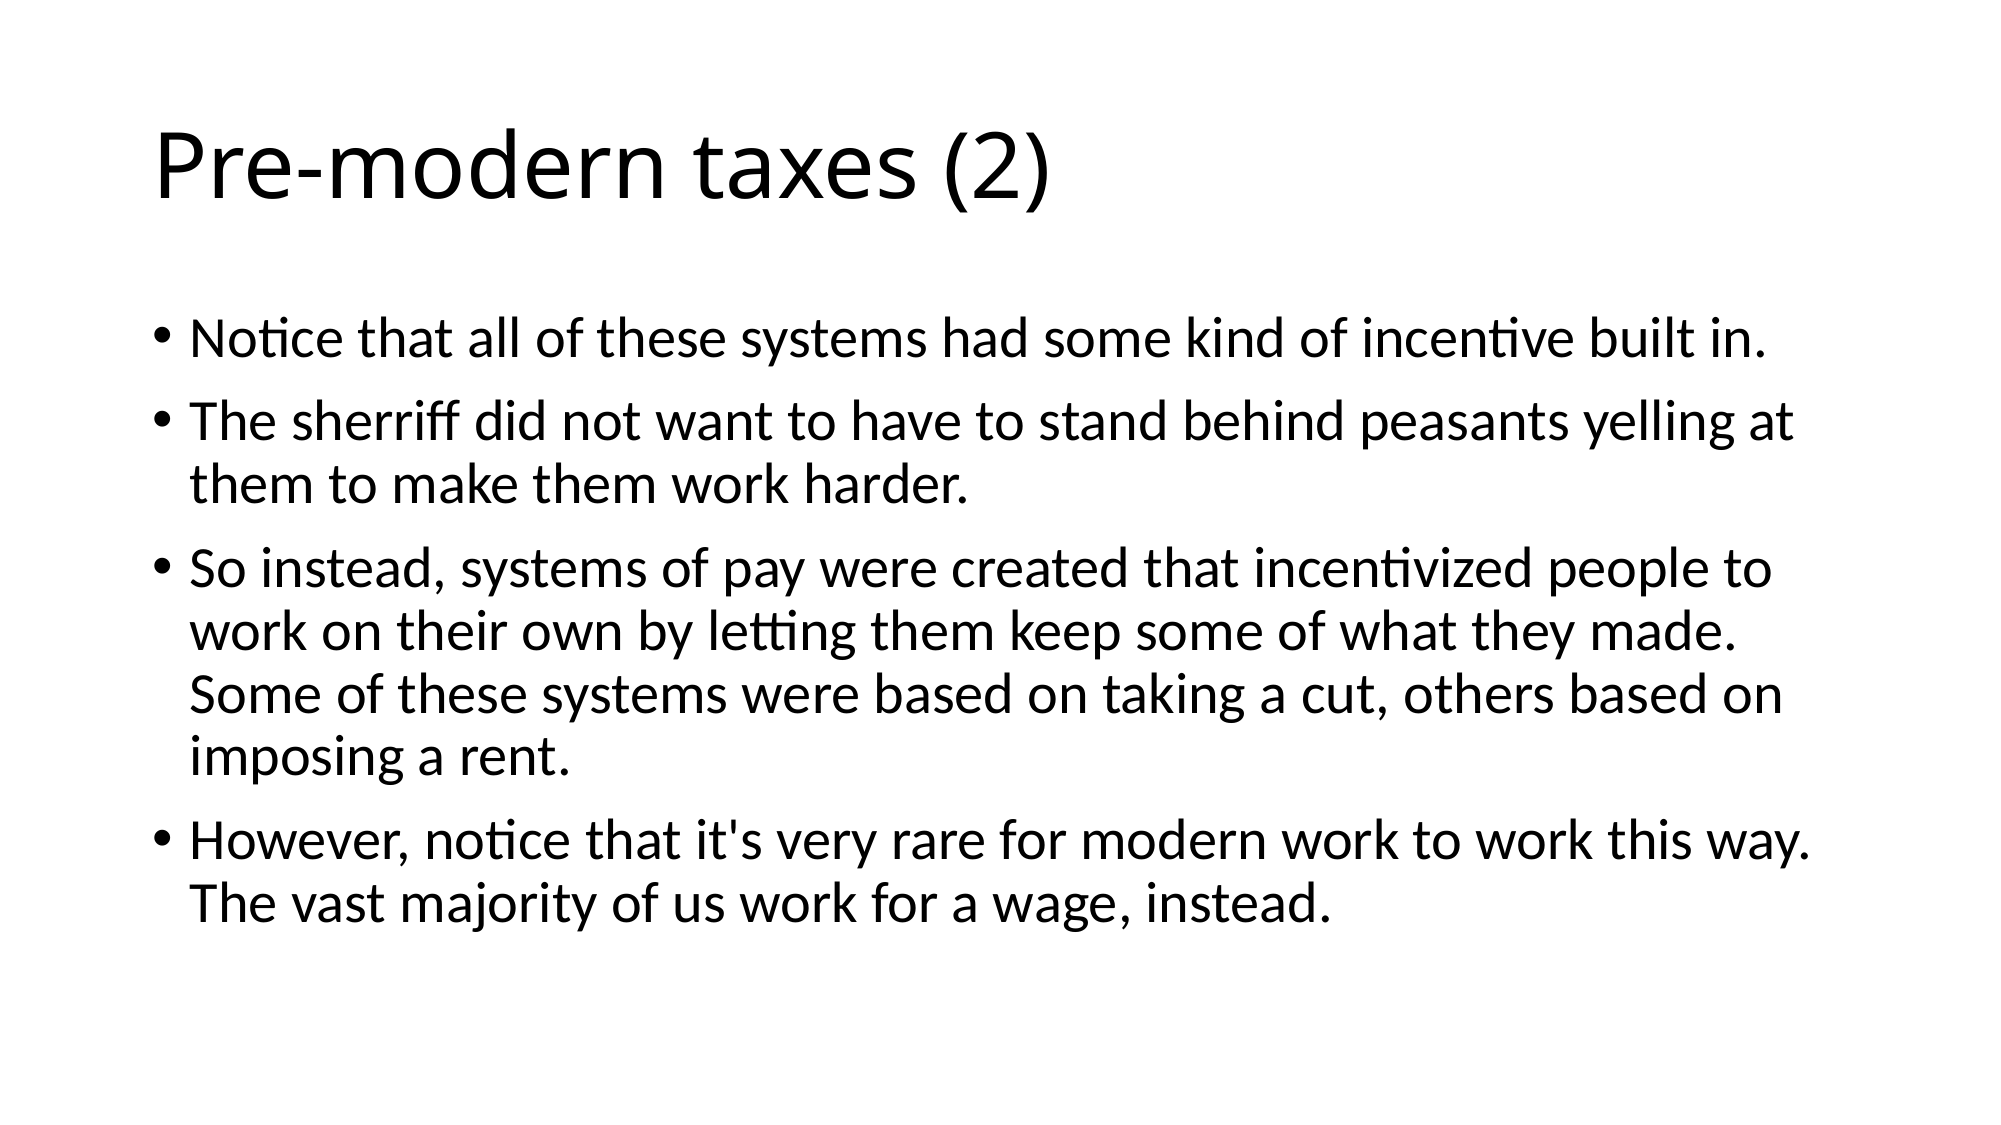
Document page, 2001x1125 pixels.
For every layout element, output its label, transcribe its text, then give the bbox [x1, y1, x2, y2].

list Notice that all of these systems had some kind of incentive built in. The sherriff did not want to have to stand behind peasants yelling at them to make them work harder. So instead, systems of pay were created that incentivized people to work on their own by letting them keep some of what they made. Some of these systems were based on taking a cut, others based on imposing a rent. However, notice that it's very rare for modern work to work this way. The vast majority of us work for a wage, instead. [137, 299, 1863, 1014]
title Pre-modern taxes (2) [137, 59, 1863, 278]
